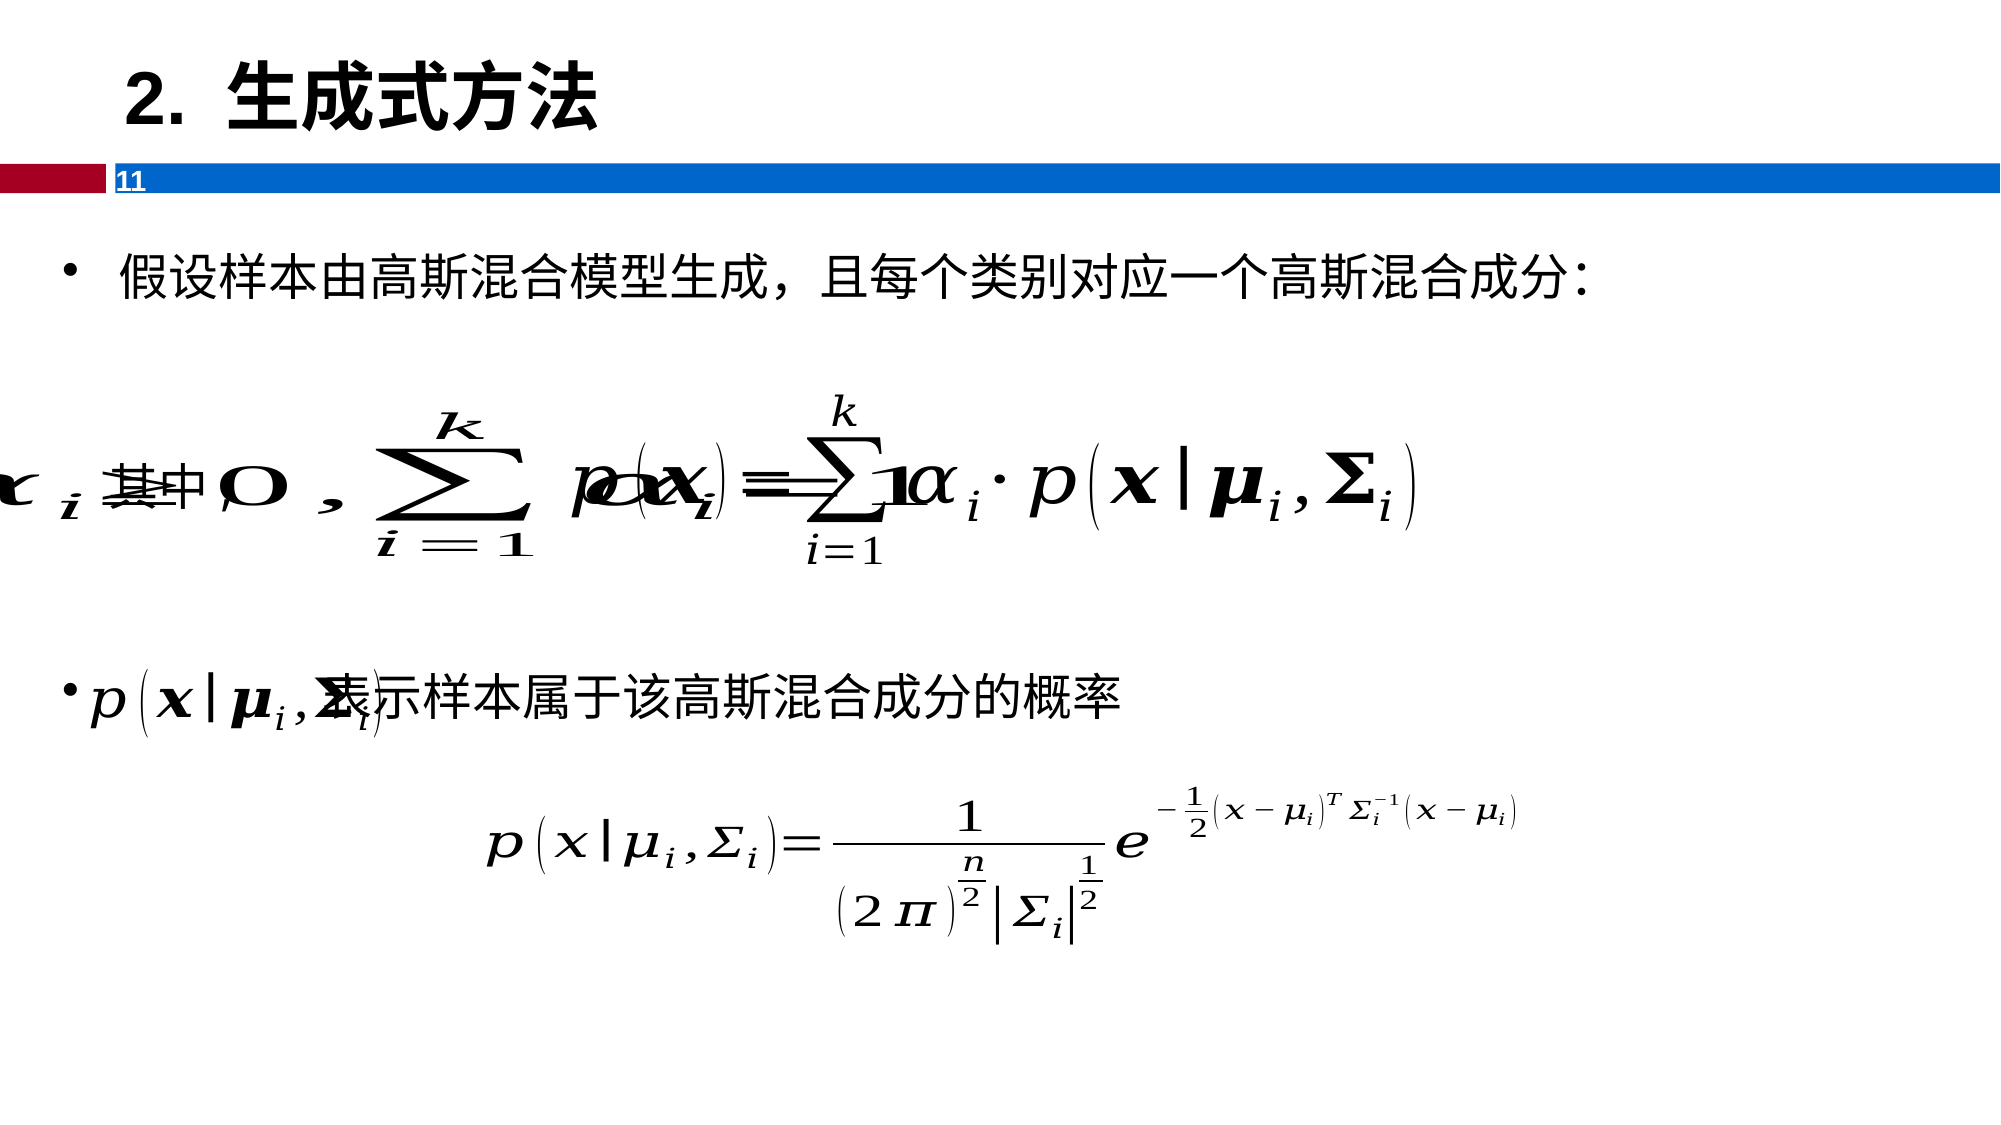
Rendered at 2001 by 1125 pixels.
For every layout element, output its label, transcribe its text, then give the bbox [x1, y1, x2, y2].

text_box [500, 524, 1500, 601]
title 2. 生成式方法 [109, 38, 2000, 150]
